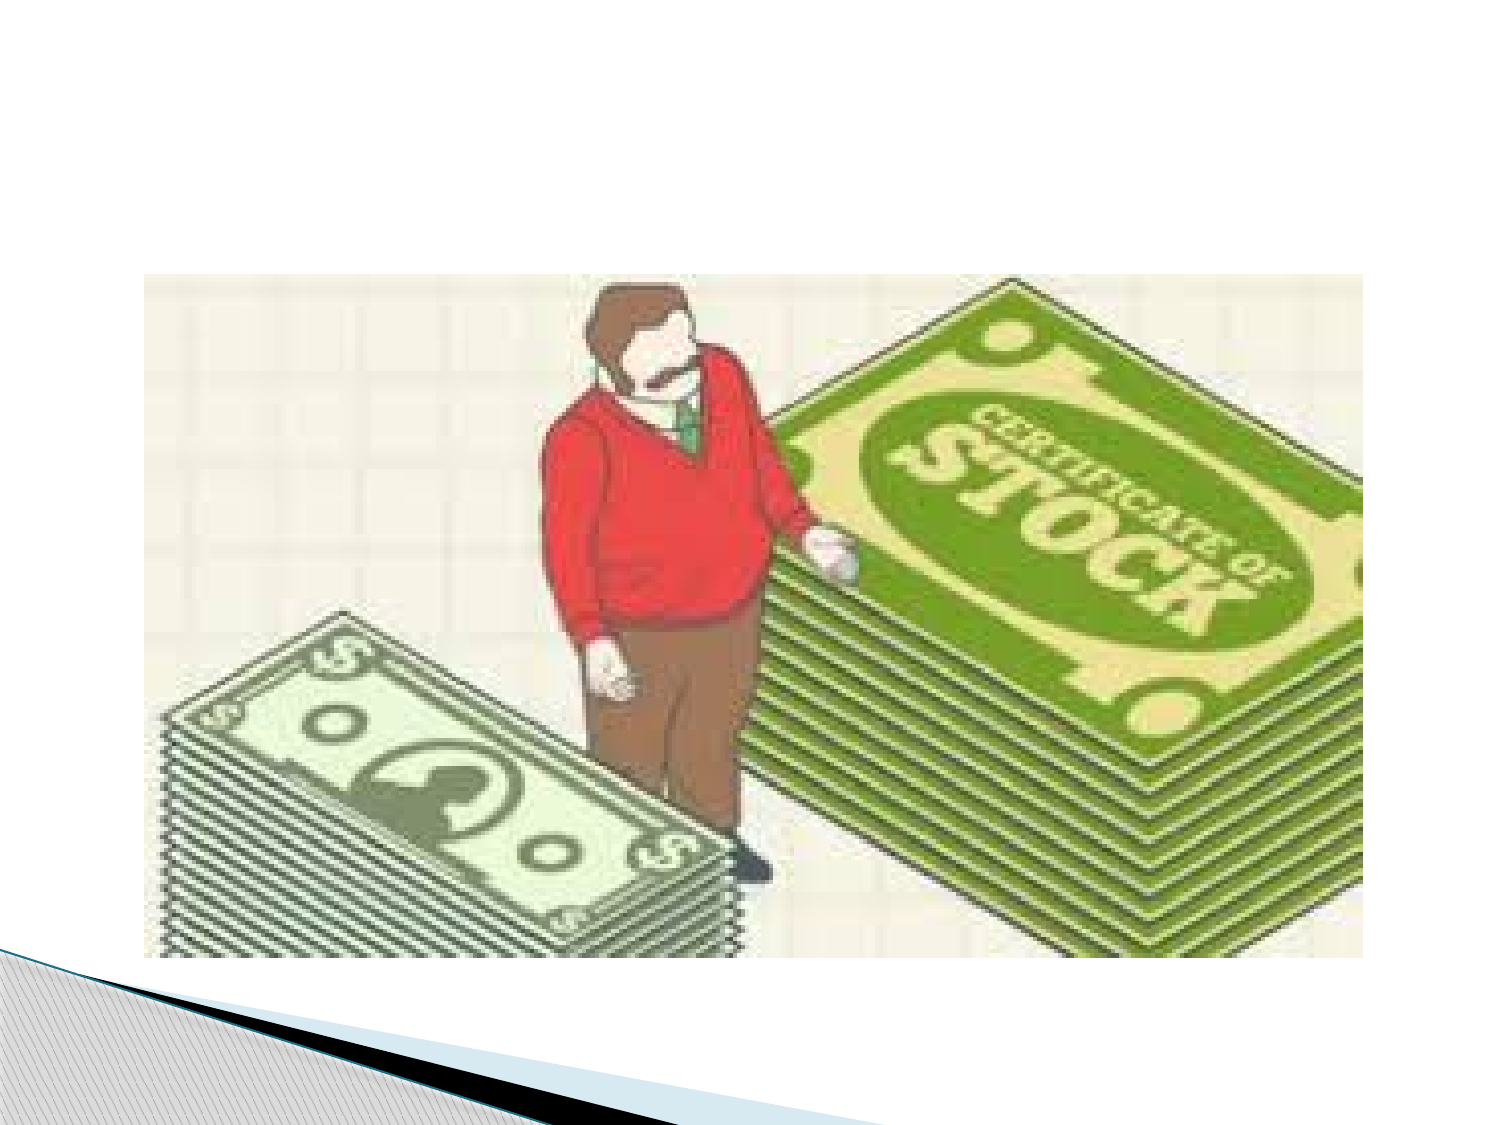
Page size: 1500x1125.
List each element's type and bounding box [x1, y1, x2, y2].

list [143, 274, 1363, 958]
